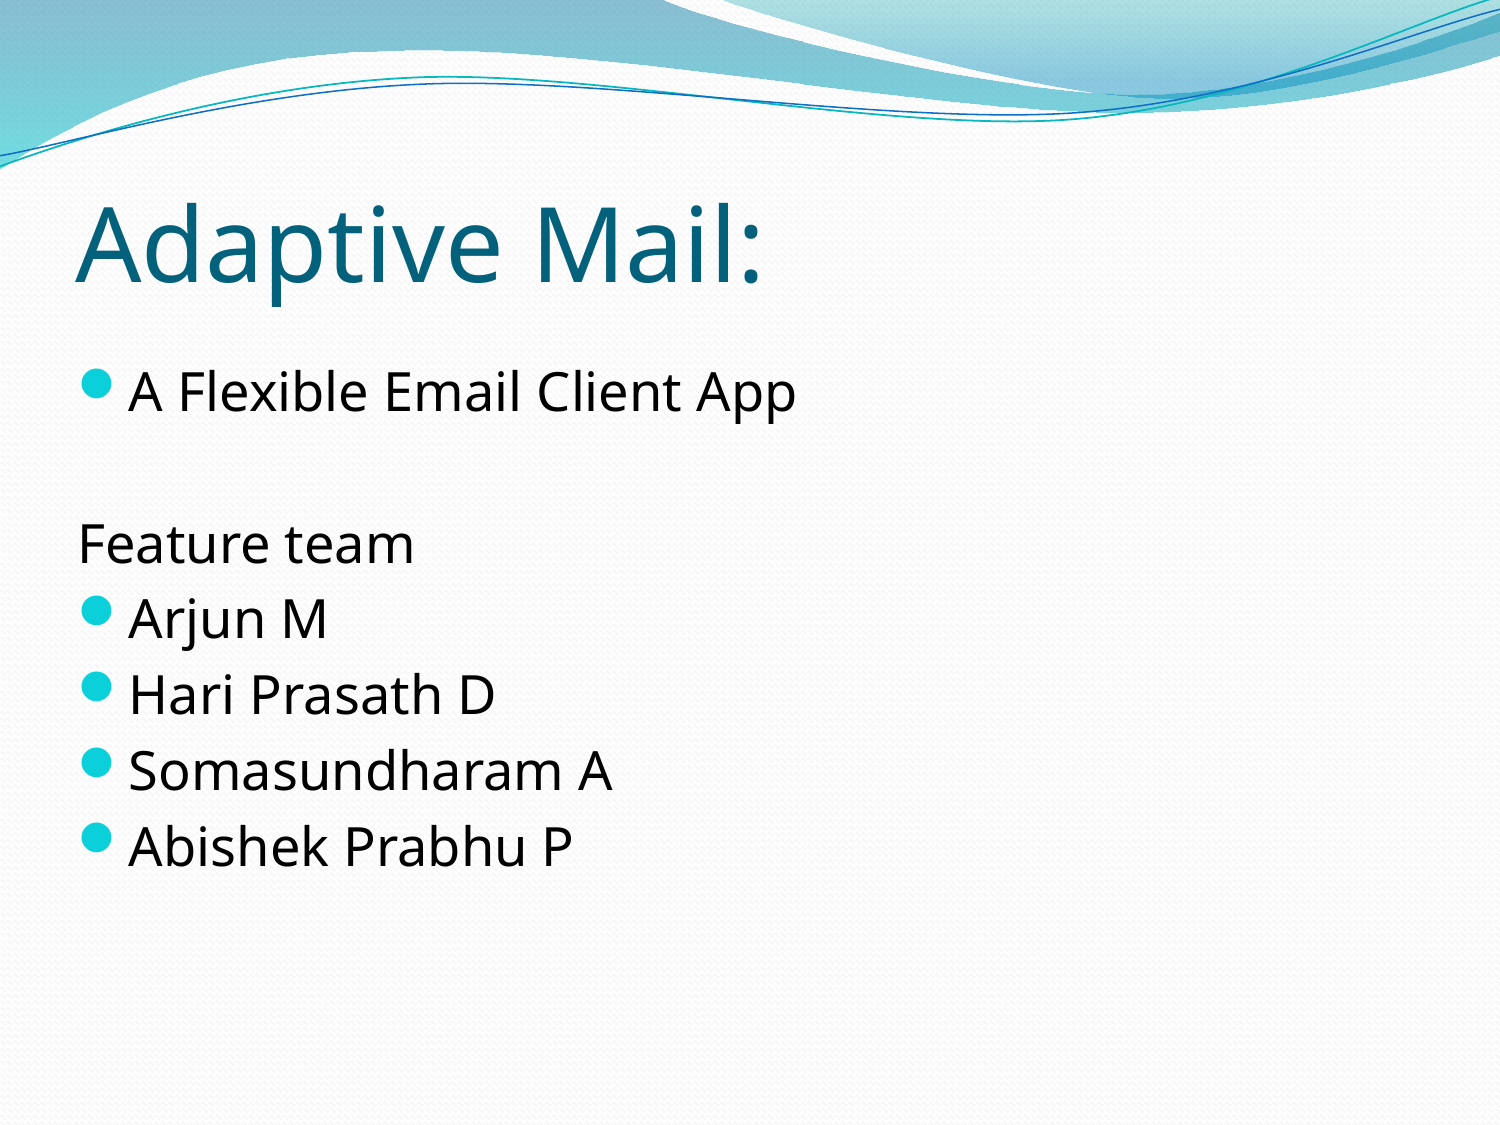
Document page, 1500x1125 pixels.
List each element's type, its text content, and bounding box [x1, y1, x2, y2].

title Adaptive Mail: [75, 115, 1425, 303]
list A Flexible Email Client App Feature team Arjun M Hari Prasath D Somasundharam A Abishek Prabhu P [62, 350, 1413, 1070]
